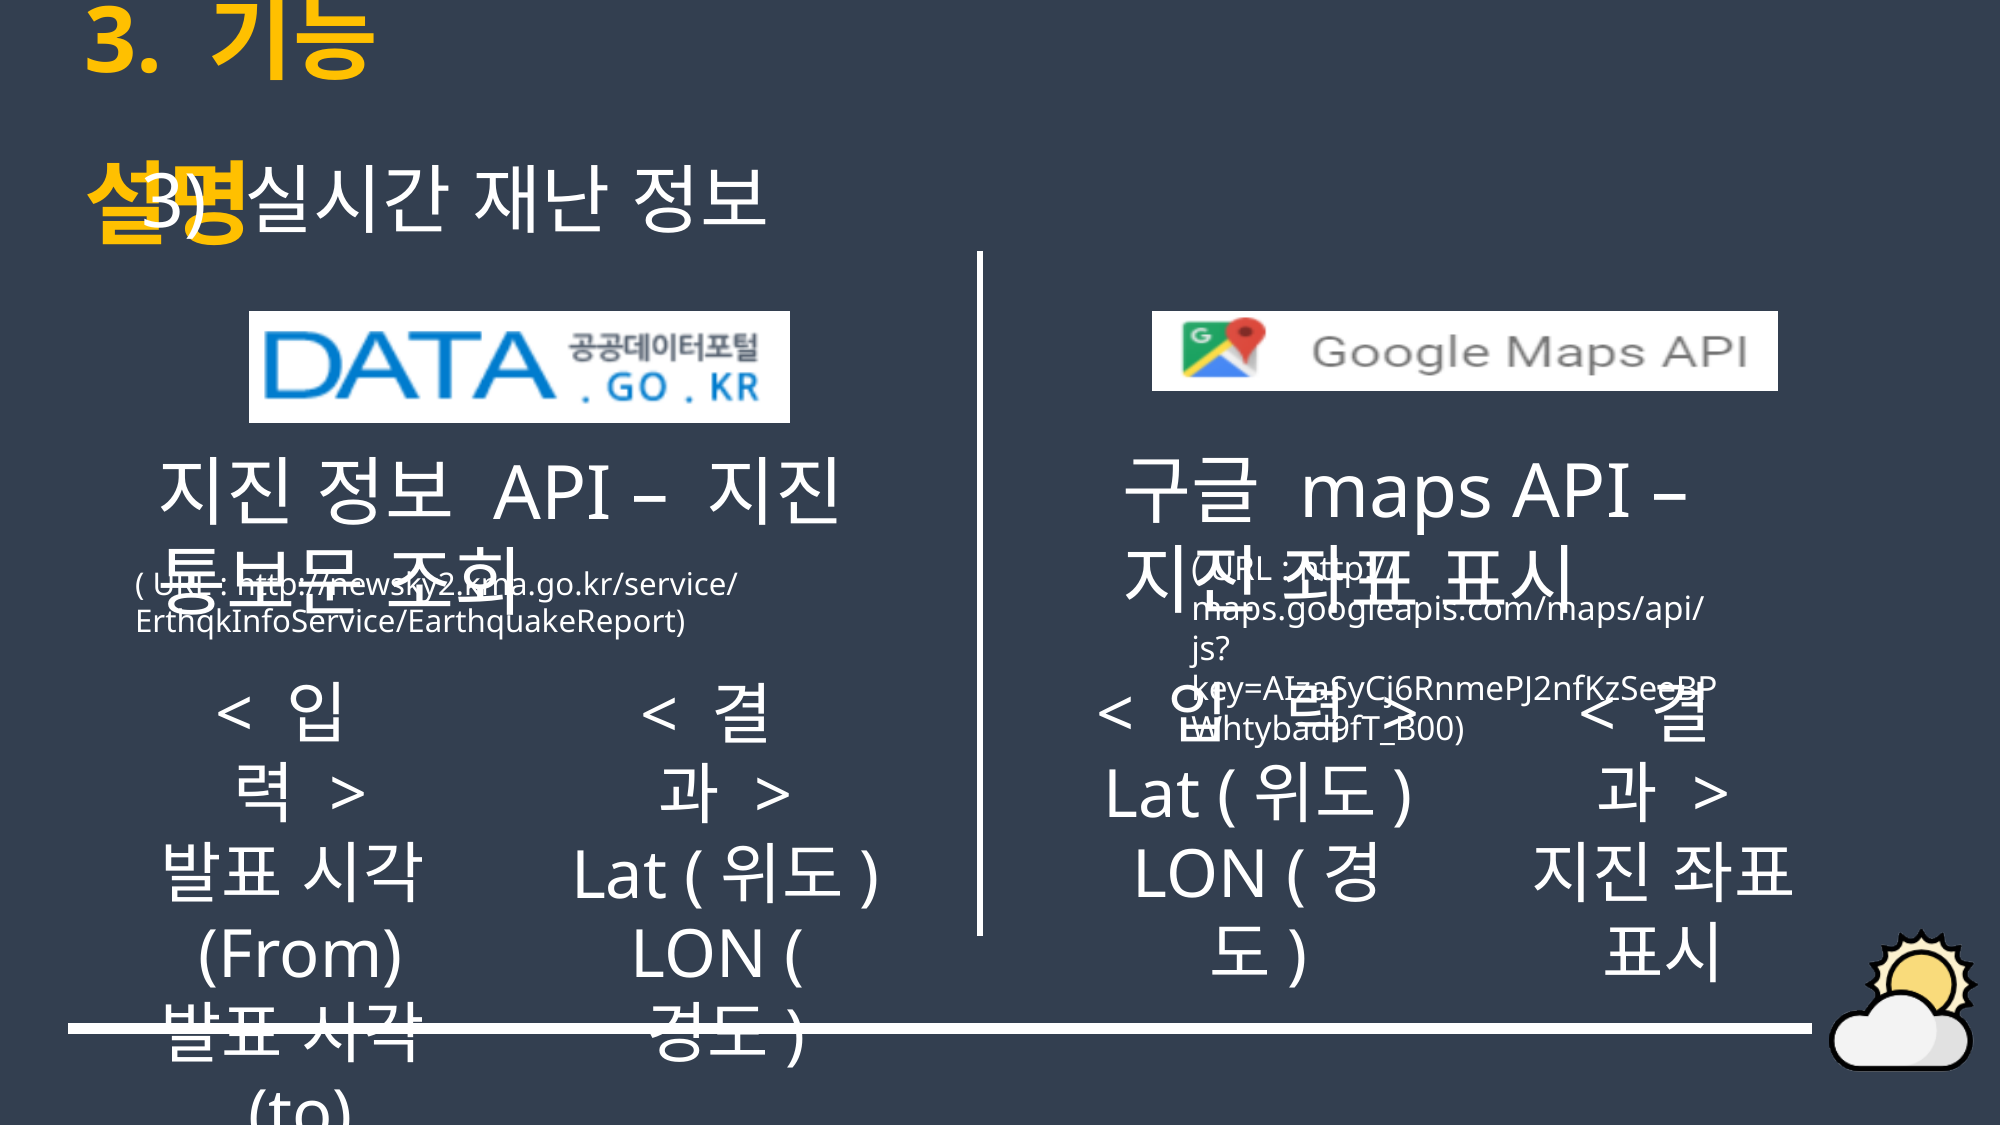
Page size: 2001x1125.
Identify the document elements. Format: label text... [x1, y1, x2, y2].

text_box [699, 1023, 717, 1034]
text_box 3. 기능 설명 [68, 44, 540, 136]
text_box [68, 1023, 238, 1034]
text_box [723, 1023, 796, 1034]
text_box [264, 1023, 320, 1034]
text_box [354, 1023, 384, 1034]
text_box [663, 1023, 693, 1034]
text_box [1078, 311, 1869, 921]
text_box [244, 1023, 259, 1032]
text_box [326, 1023, 348, 1034]
text_box [377, 1023, 408, 1034]
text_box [120, 311, 987, 922]
text_box [800, 1023, 1812, 1034]
text_box [413, 1023, 668, 1034]
picture [1829, 926, 1978, 1074]
text_box 3) 실시간 재난 정보 [126, 144, 817, 250]
